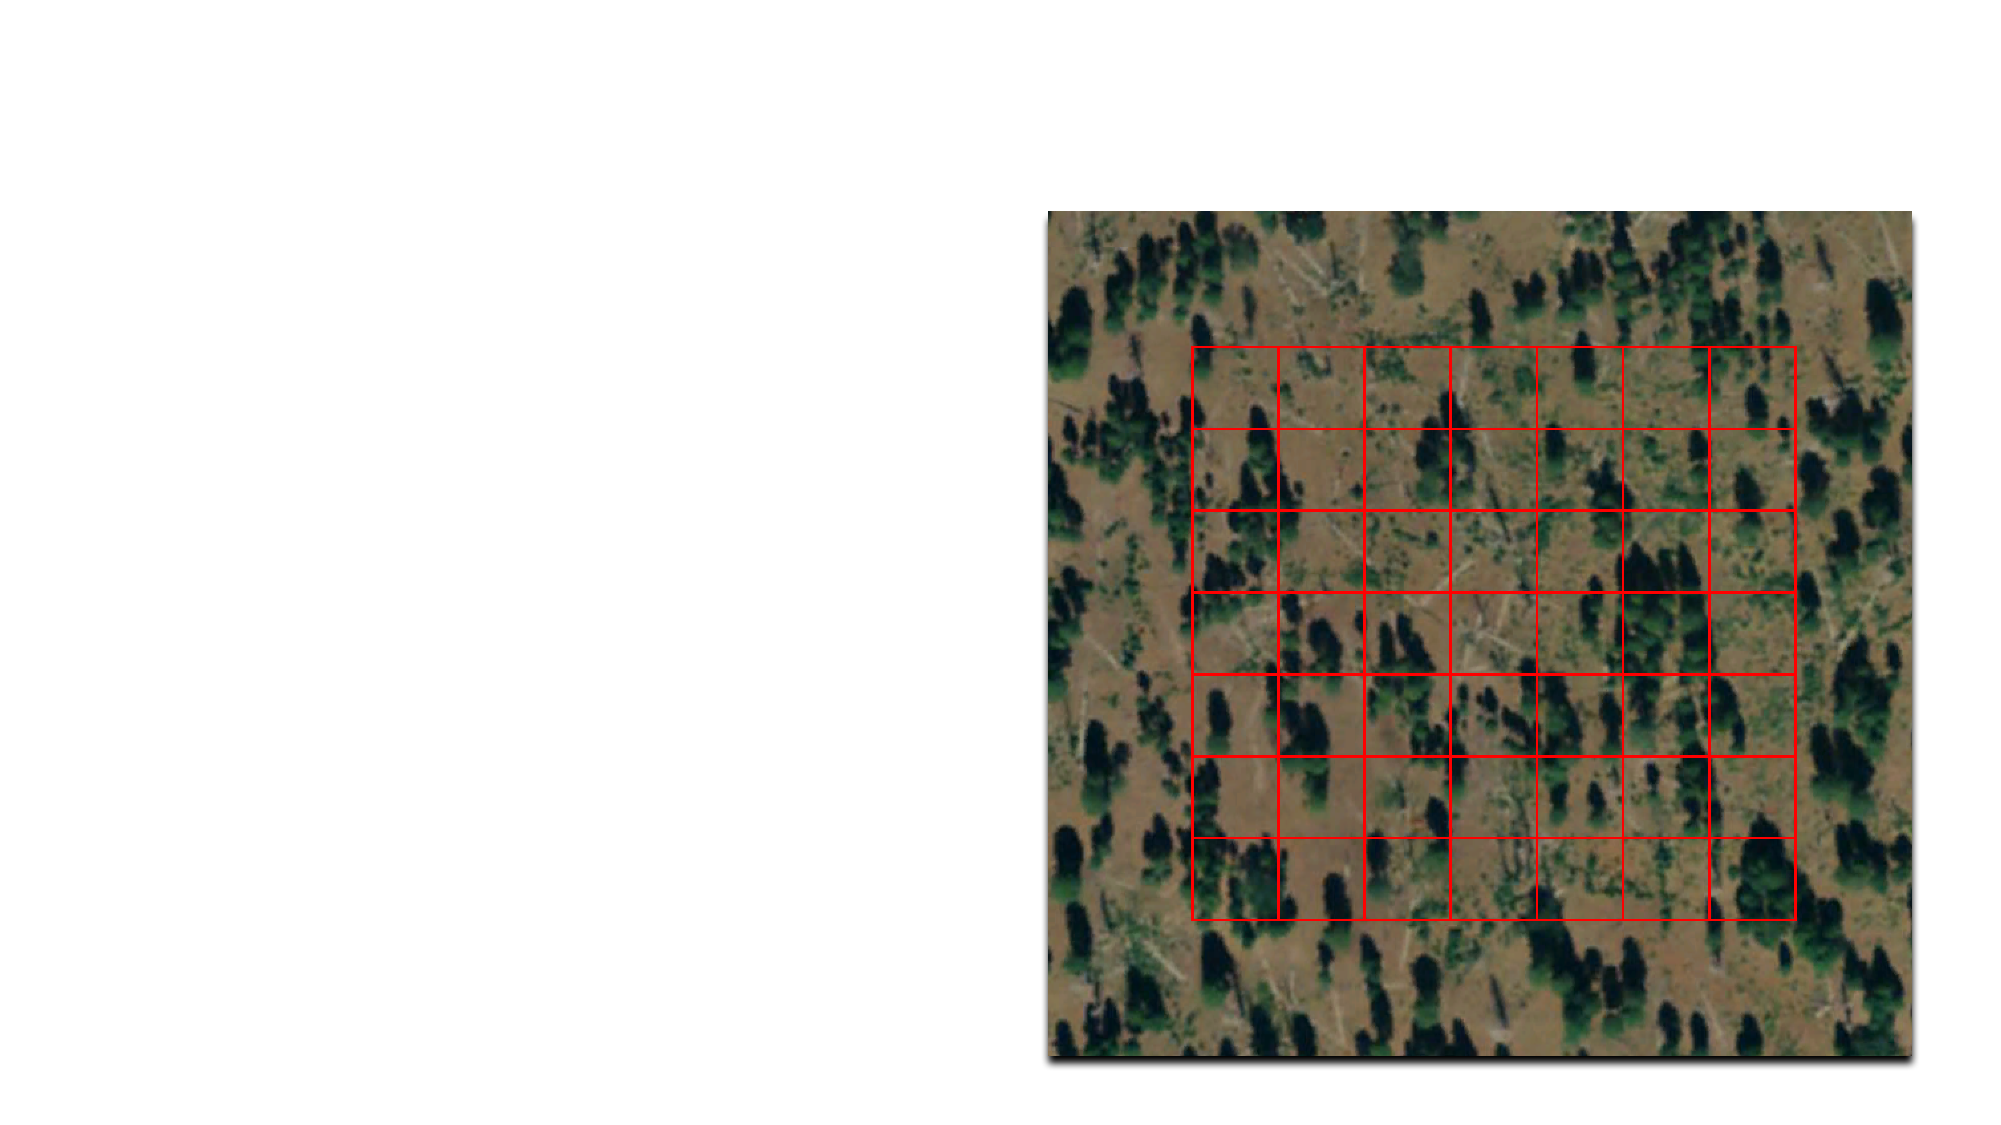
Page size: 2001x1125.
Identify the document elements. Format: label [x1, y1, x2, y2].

text_box [1048, 211, 1912, 1056]
